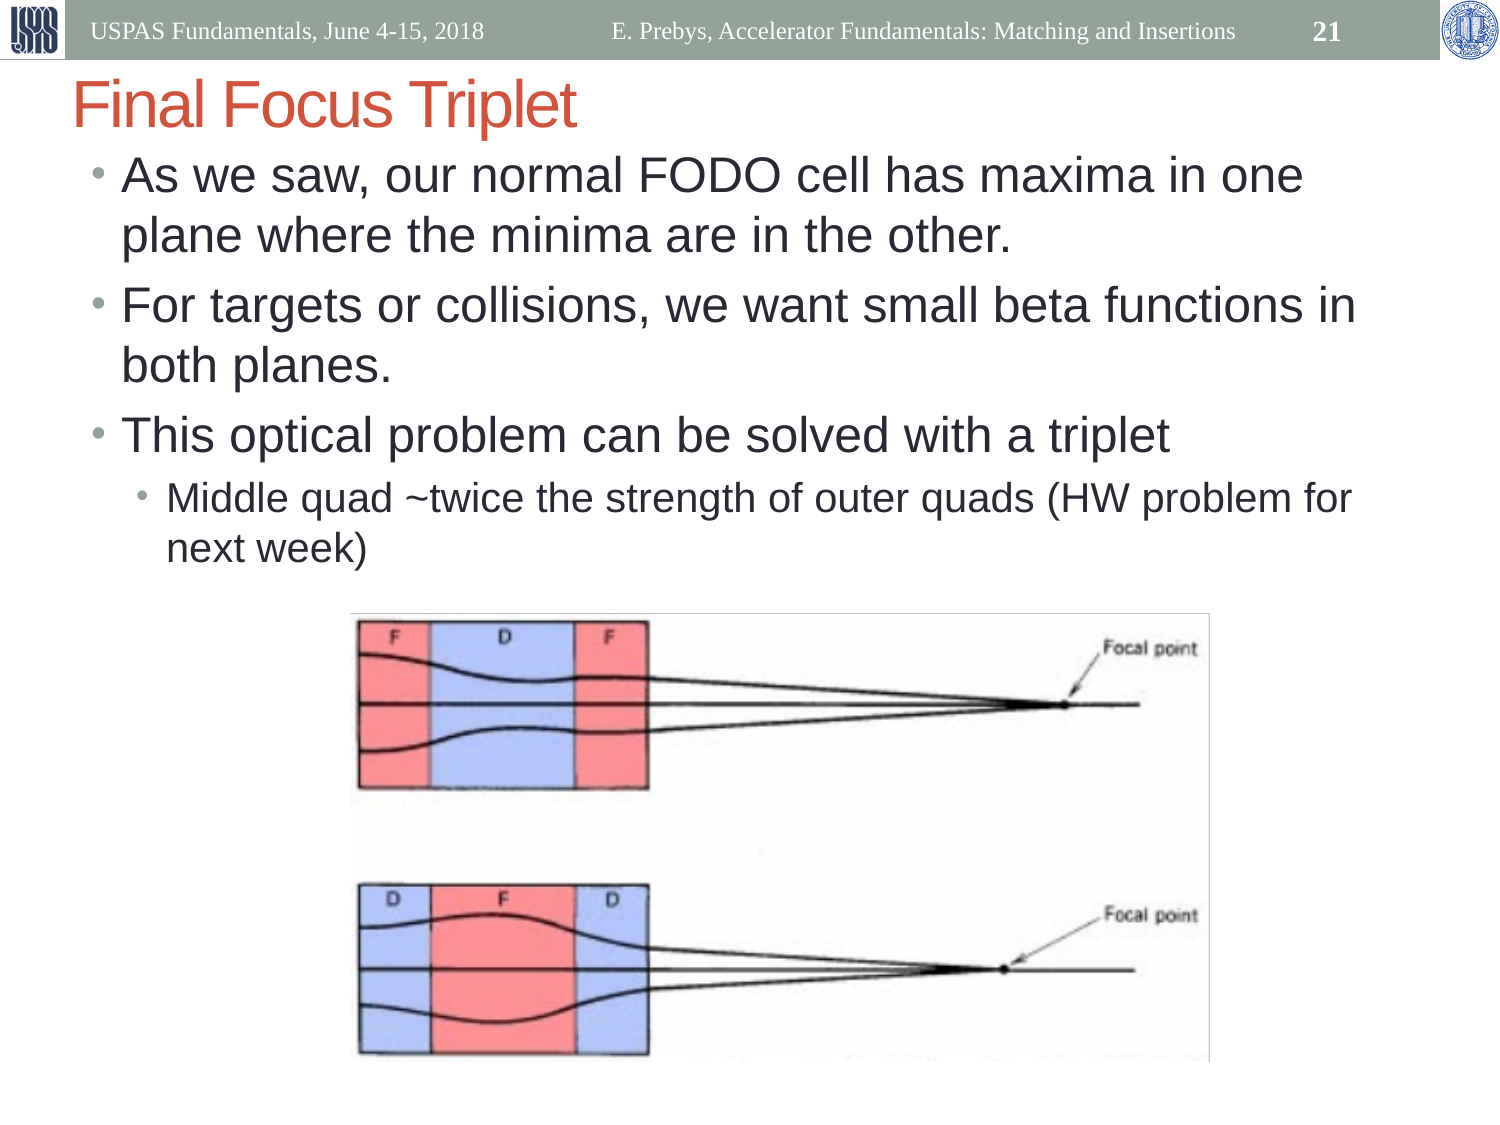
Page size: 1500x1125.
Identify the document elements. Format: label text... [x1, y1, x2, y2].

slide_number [75, 3, 550, 57]
picture [0, 0, 65, 59]
picture [1440, 0, 1500, 61]
picture [350, 612, 1212, 1062]
slide_number 21 [1297, 3, 1425, 57]
list As we saw, our normal FODO cell has maxima in one plane where the minima are in the other. For targets or collisions, we want small beta functions in both planes. This optical problem can be solved with a triplet Middle quad ~twice the strength of outer quads (HW problem for next week) [75, 134, 1430, 631]
title Final Focus Triplet [55, 51, 1350, 150]
footer E. Prebys, Accelerator Fundamentals: Matching and Insertions [562, 3, 1286, 57]
